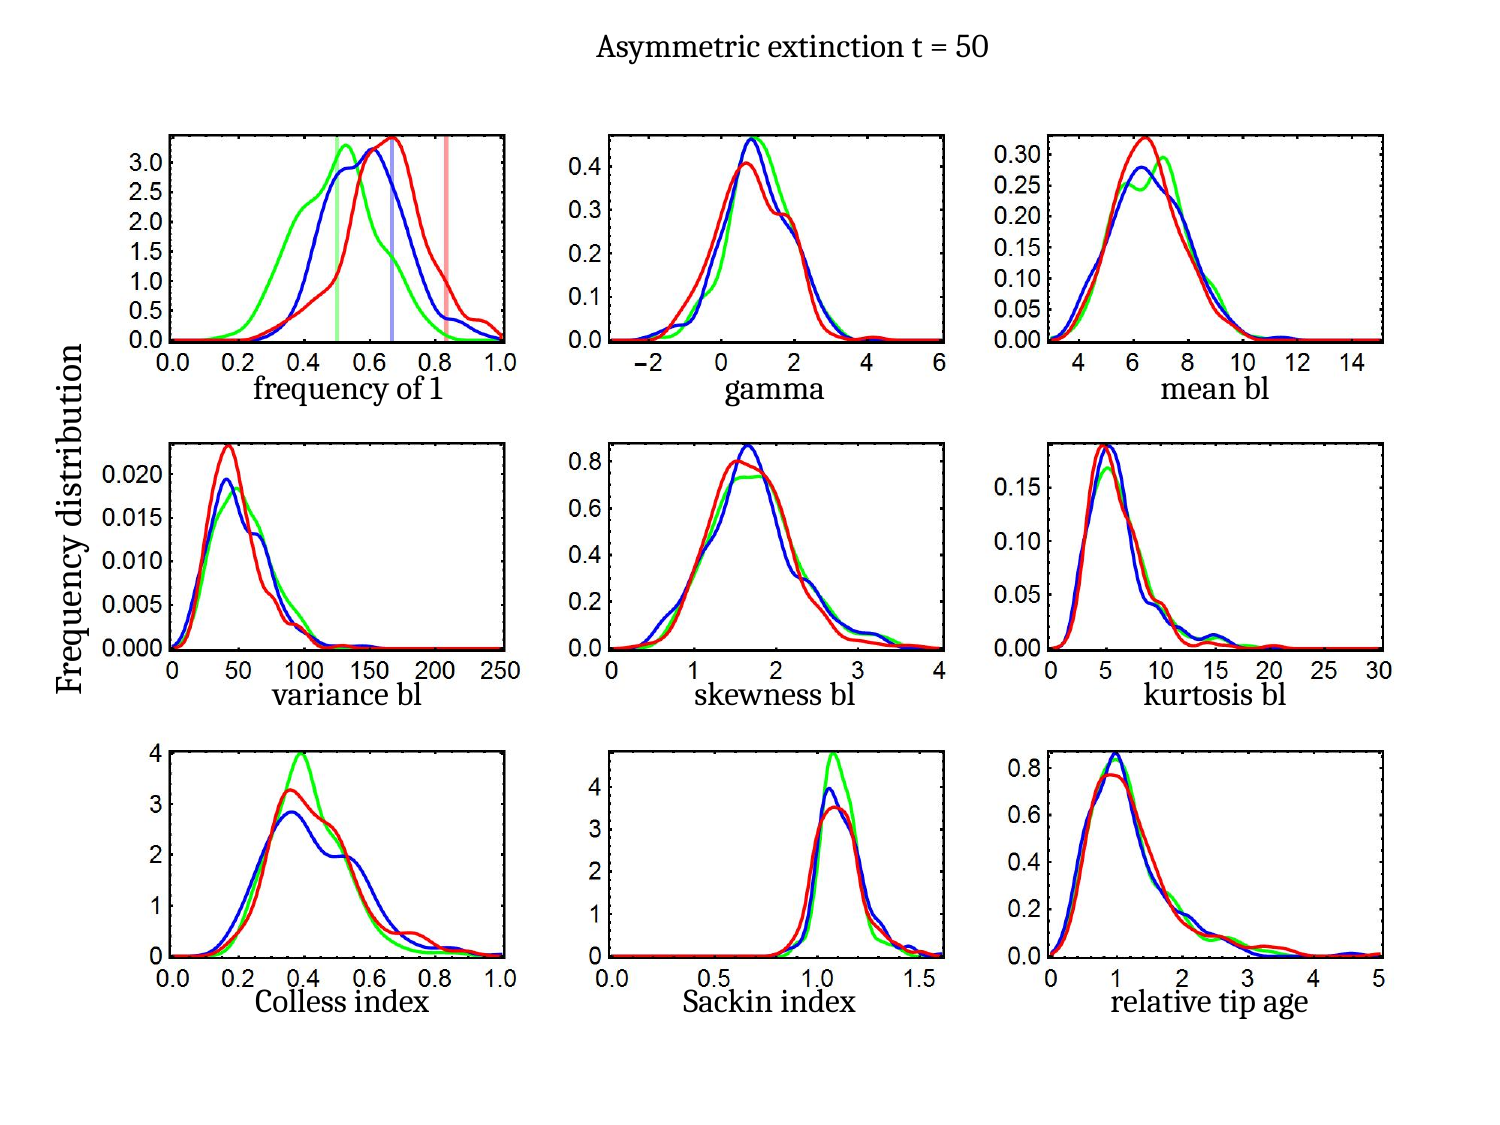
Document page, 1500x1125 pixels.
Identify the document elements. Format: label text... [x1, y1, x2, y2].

picture [96, 100, 1404, 1025]
text_box Asymmetric extinction t = 50 [581, 16, 1005, 72]
text_box Frequency distribution [36, 328, 96, 711]
